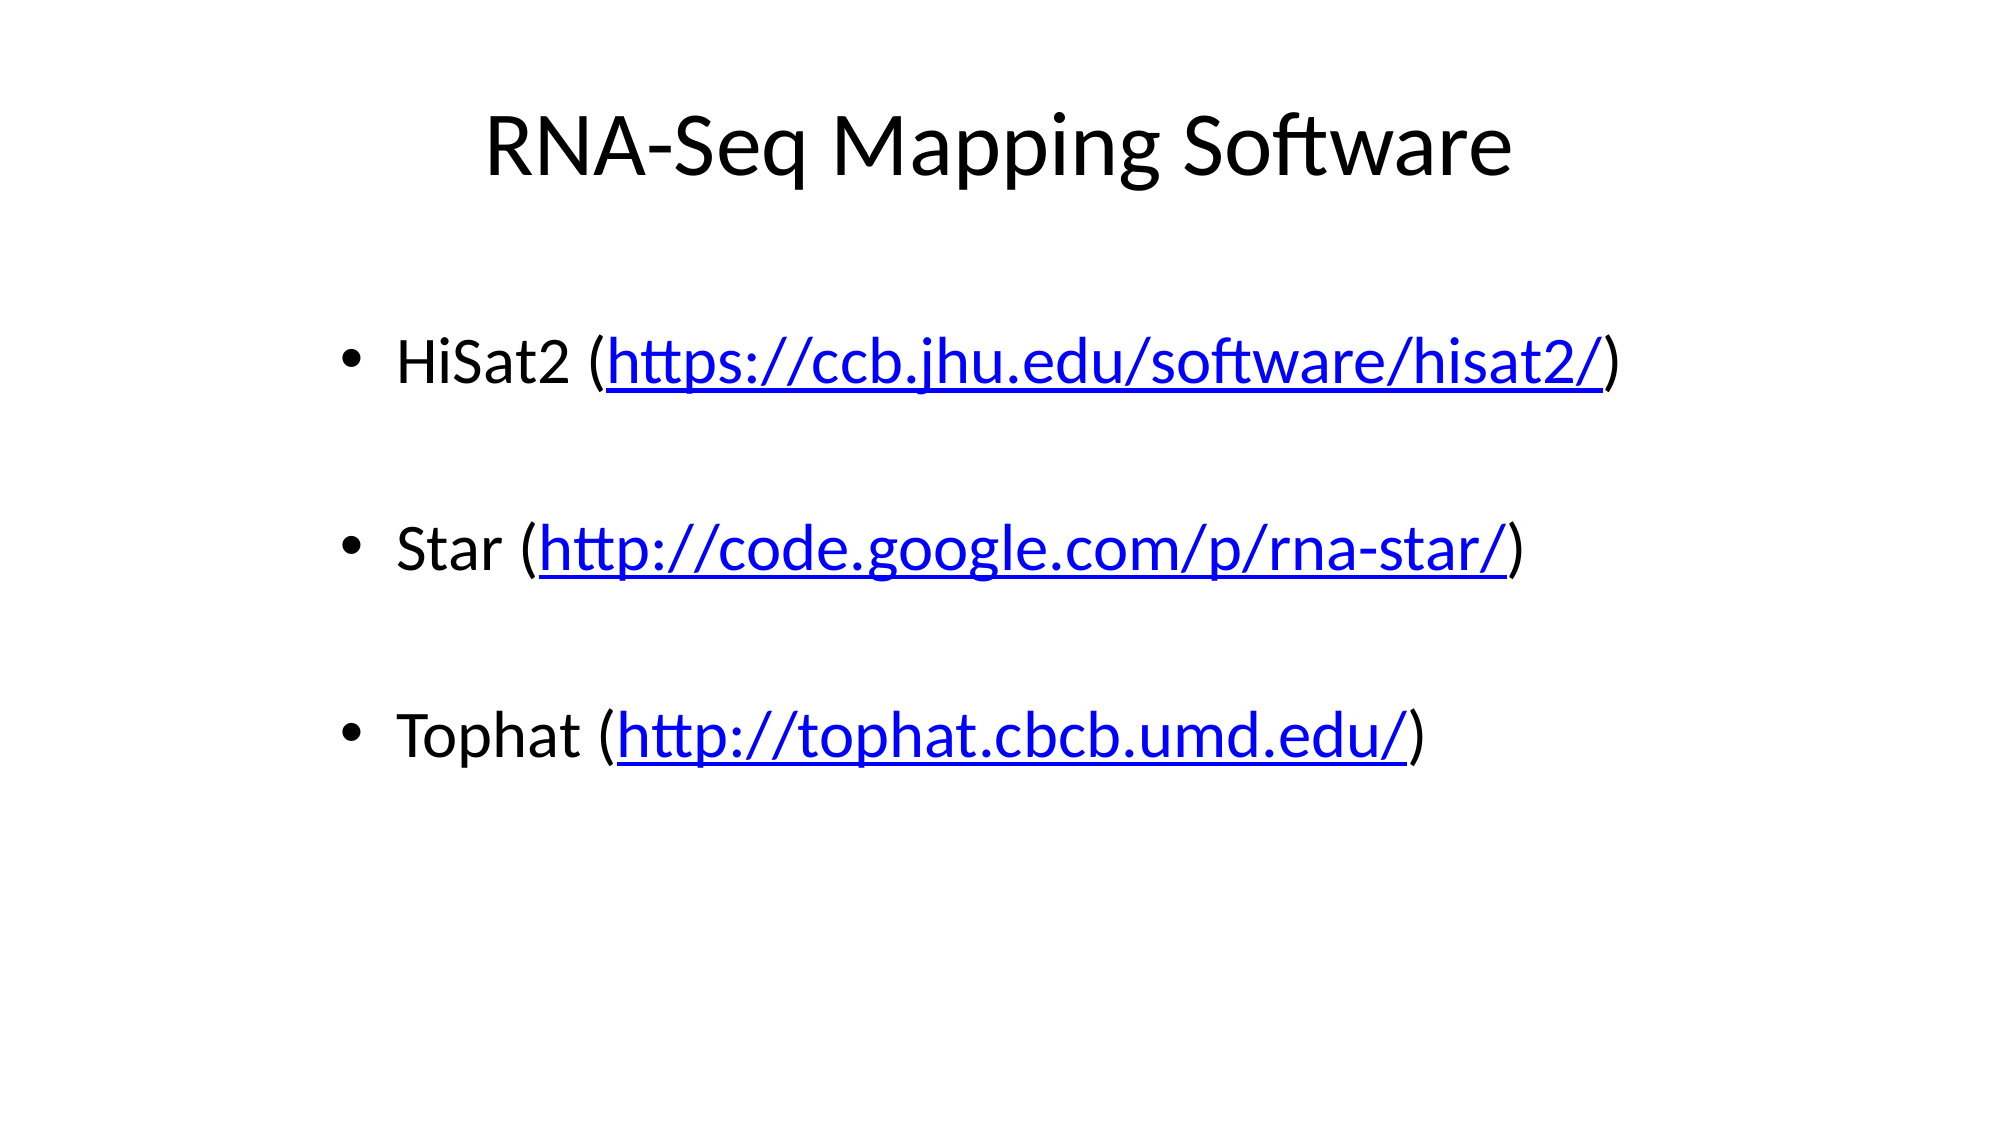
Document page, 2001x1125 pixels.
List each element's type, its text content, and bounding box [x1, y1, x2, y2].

list HiSat2 (https://ccb.jhu.edu/software/hisat2/) Star (http://code.google.com/p/rna-star/) Tophat (http://tophat.cbcb.umd.edu/) [324, 309, 1675, 906]
title RNA-Seq Mapping Software [99, 45, 1900, 233]
